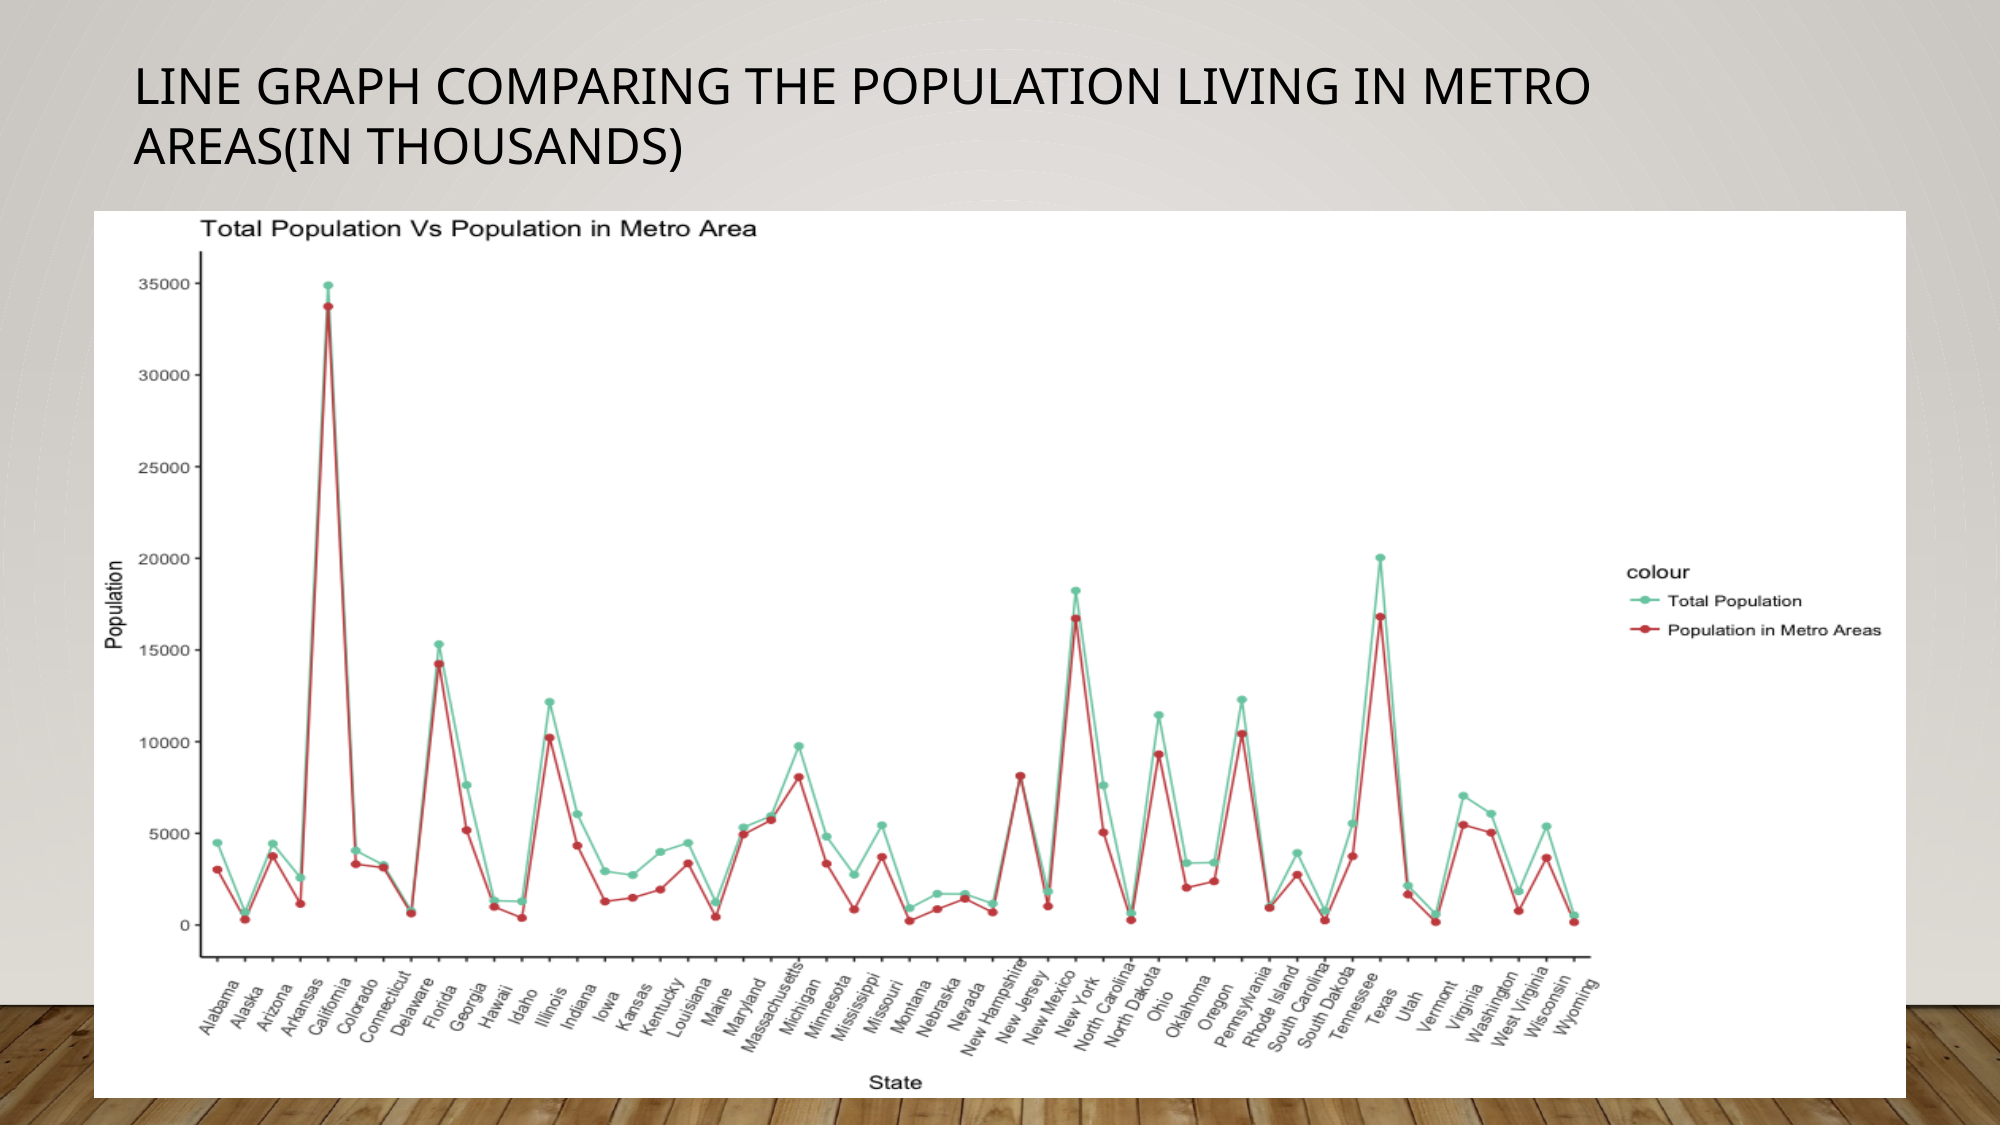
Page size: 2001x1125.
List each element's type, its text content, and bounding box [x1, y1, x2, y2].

picture [0, 1005, 2000, 1125]
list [93, 211, 1906, 1099]
text_box LINE GRAPH COMPARING THE POPULATION LIVING IN METRO AREAS(IN THOUSANDS) [118, 47, 1799, 183]
